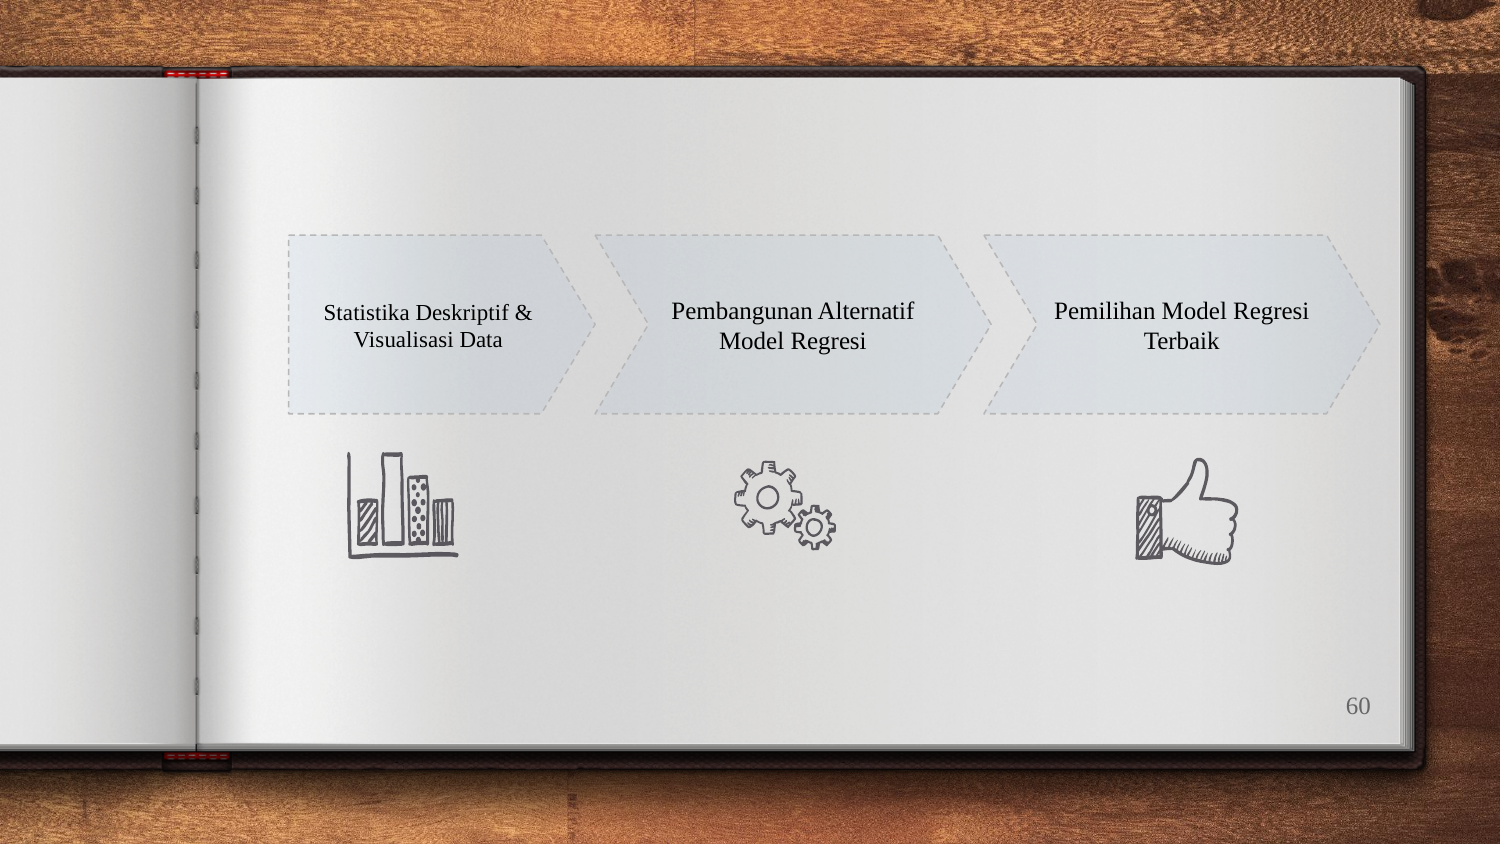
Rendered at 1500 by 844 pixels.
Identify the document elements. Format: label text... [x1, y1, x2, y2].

picture [0, 0, 1500, 844]
text_box [734, 460, 836, 551]
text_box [288, 234, 1381, 414]
text_box [347, 451, 459, 560]
text_box [1135, 457, 1239, 566]
slide_number 60 [1295, 672, 1386, 737]
